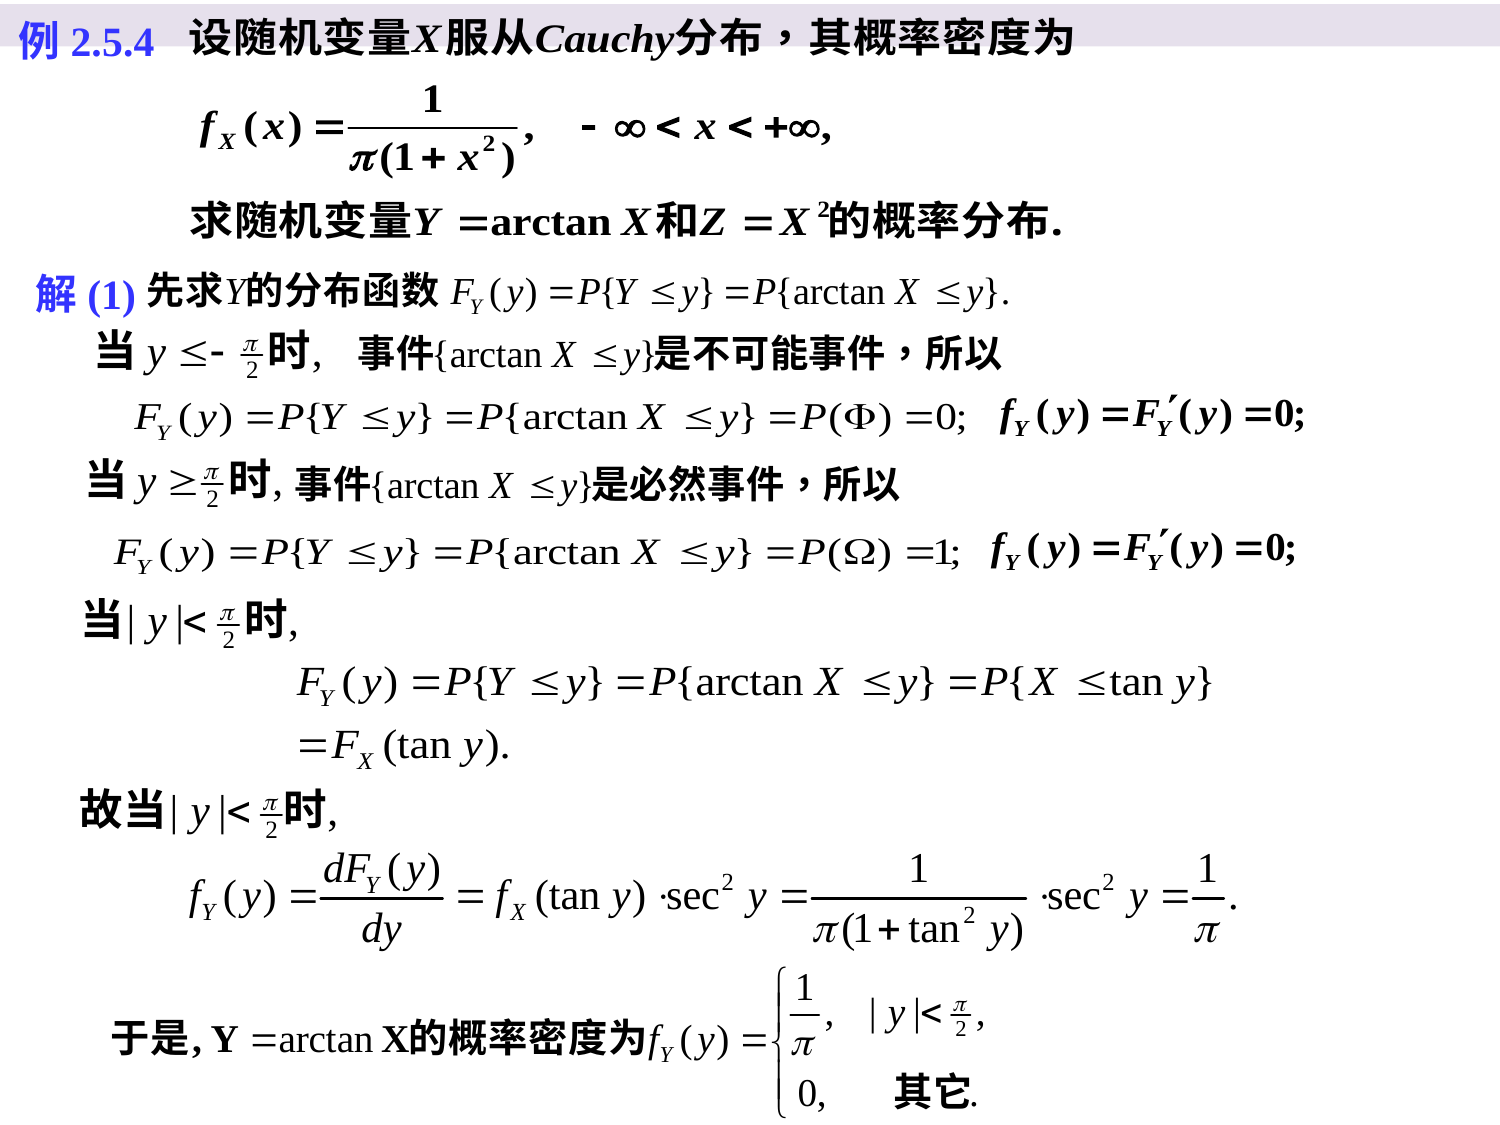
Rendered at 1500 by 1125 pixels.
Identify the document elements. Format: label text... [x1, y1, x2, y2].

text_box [985, 386, 1314, 447]
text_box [126, 391, 977, 450]
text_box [77, 782, 357, 848]
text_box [108, 957, 993, 1125]
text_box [183, 10, 1083, 248]
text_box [144, 266, 1015, 325]
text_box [293, 463, 906, 515]
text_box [85, 451, 303, 517]
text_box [105, 527, 969, 584]
text_box 例2.5.4 [4, 0, 192, 91]
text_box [174, 841, 1244, 959]
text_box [95, 322, 342, 389]
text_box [81, 592, 318, 658]
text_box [975, 520, 1305, 581]
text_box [356, 331, 1010, 384]
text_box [288, 654, 1222, 780]
text_box 解(1) [20, 242, 209, 343]
